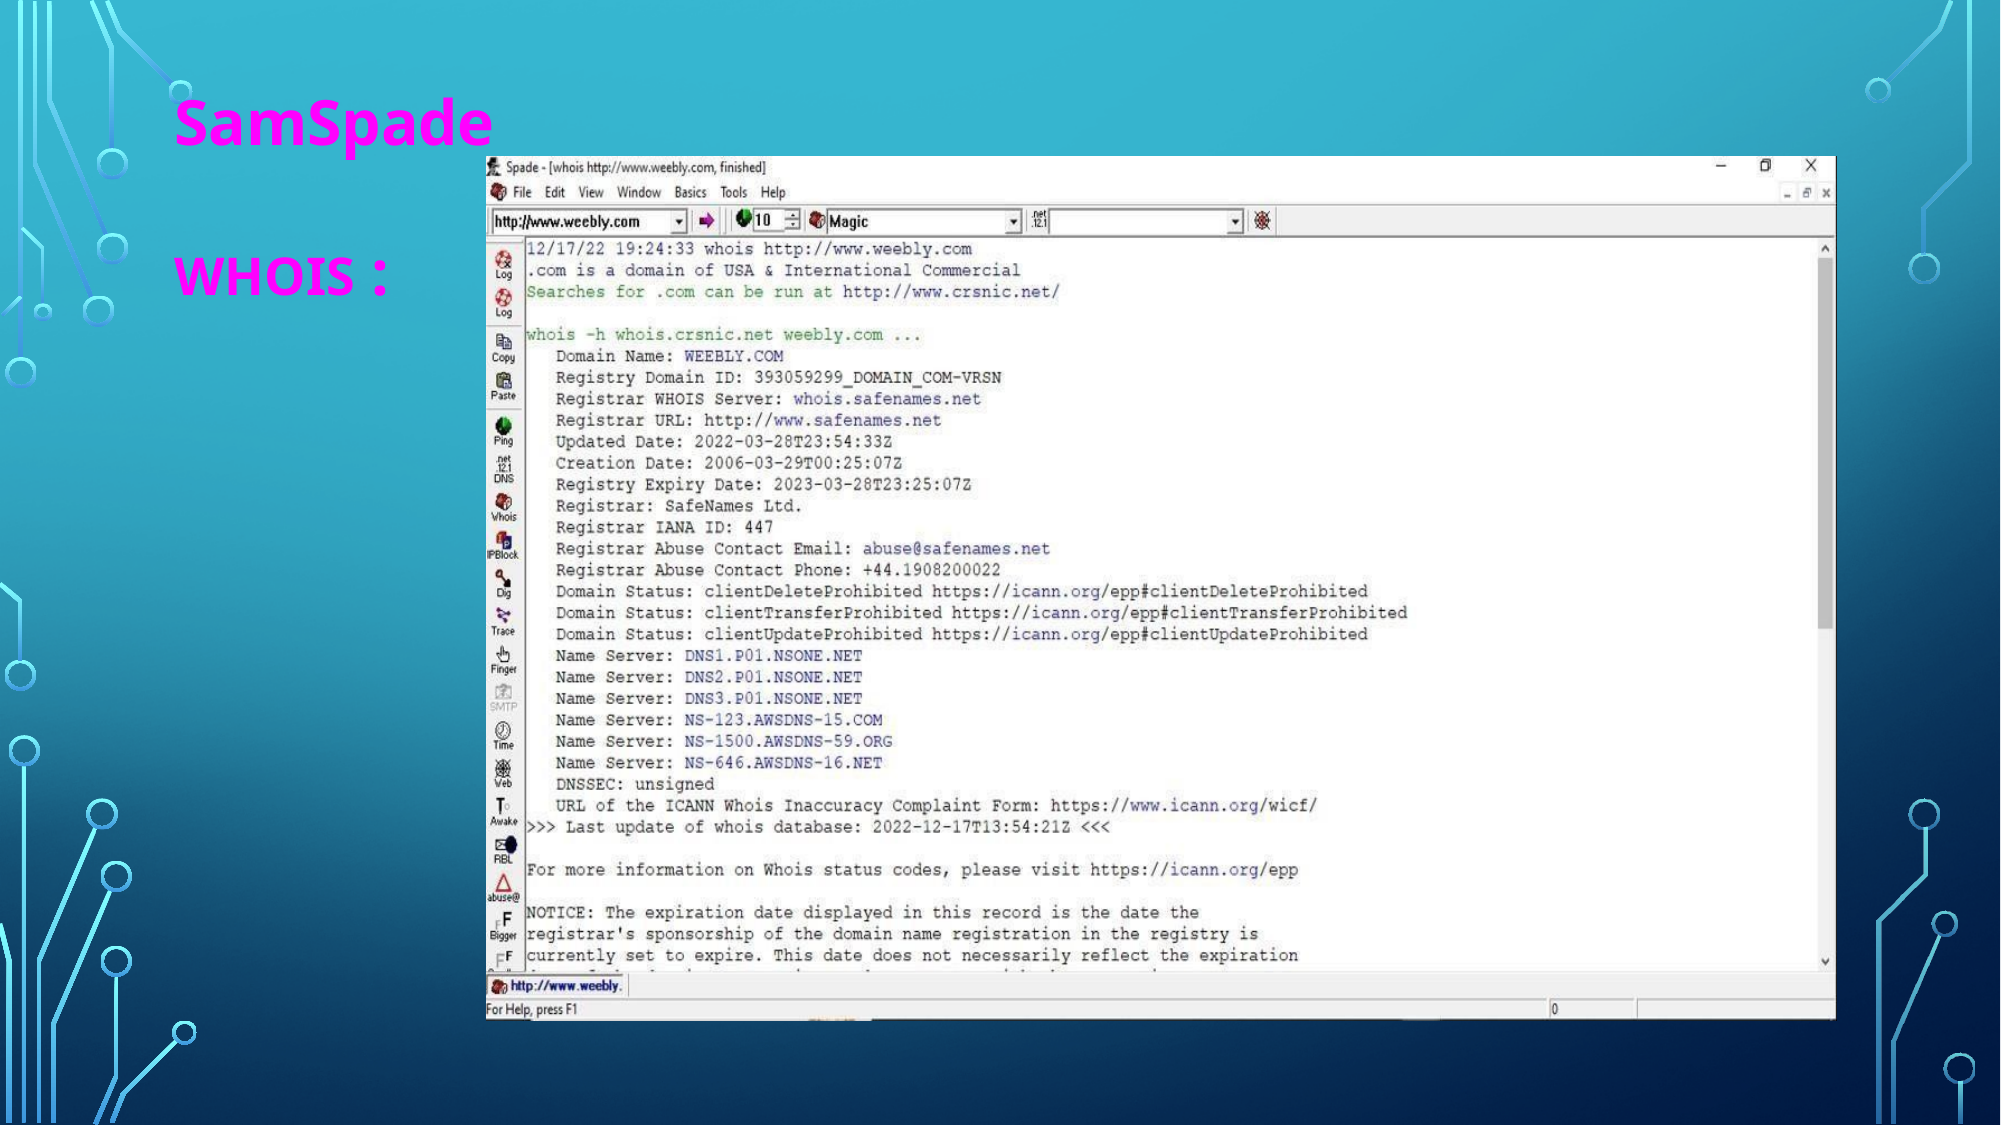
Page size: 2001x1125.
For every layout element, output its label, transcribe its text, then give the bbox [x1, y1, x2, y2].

text_box SamSpade WHOIS : [159, 104, 1162, 350]
picture [486, 155, 1837, 1022]
